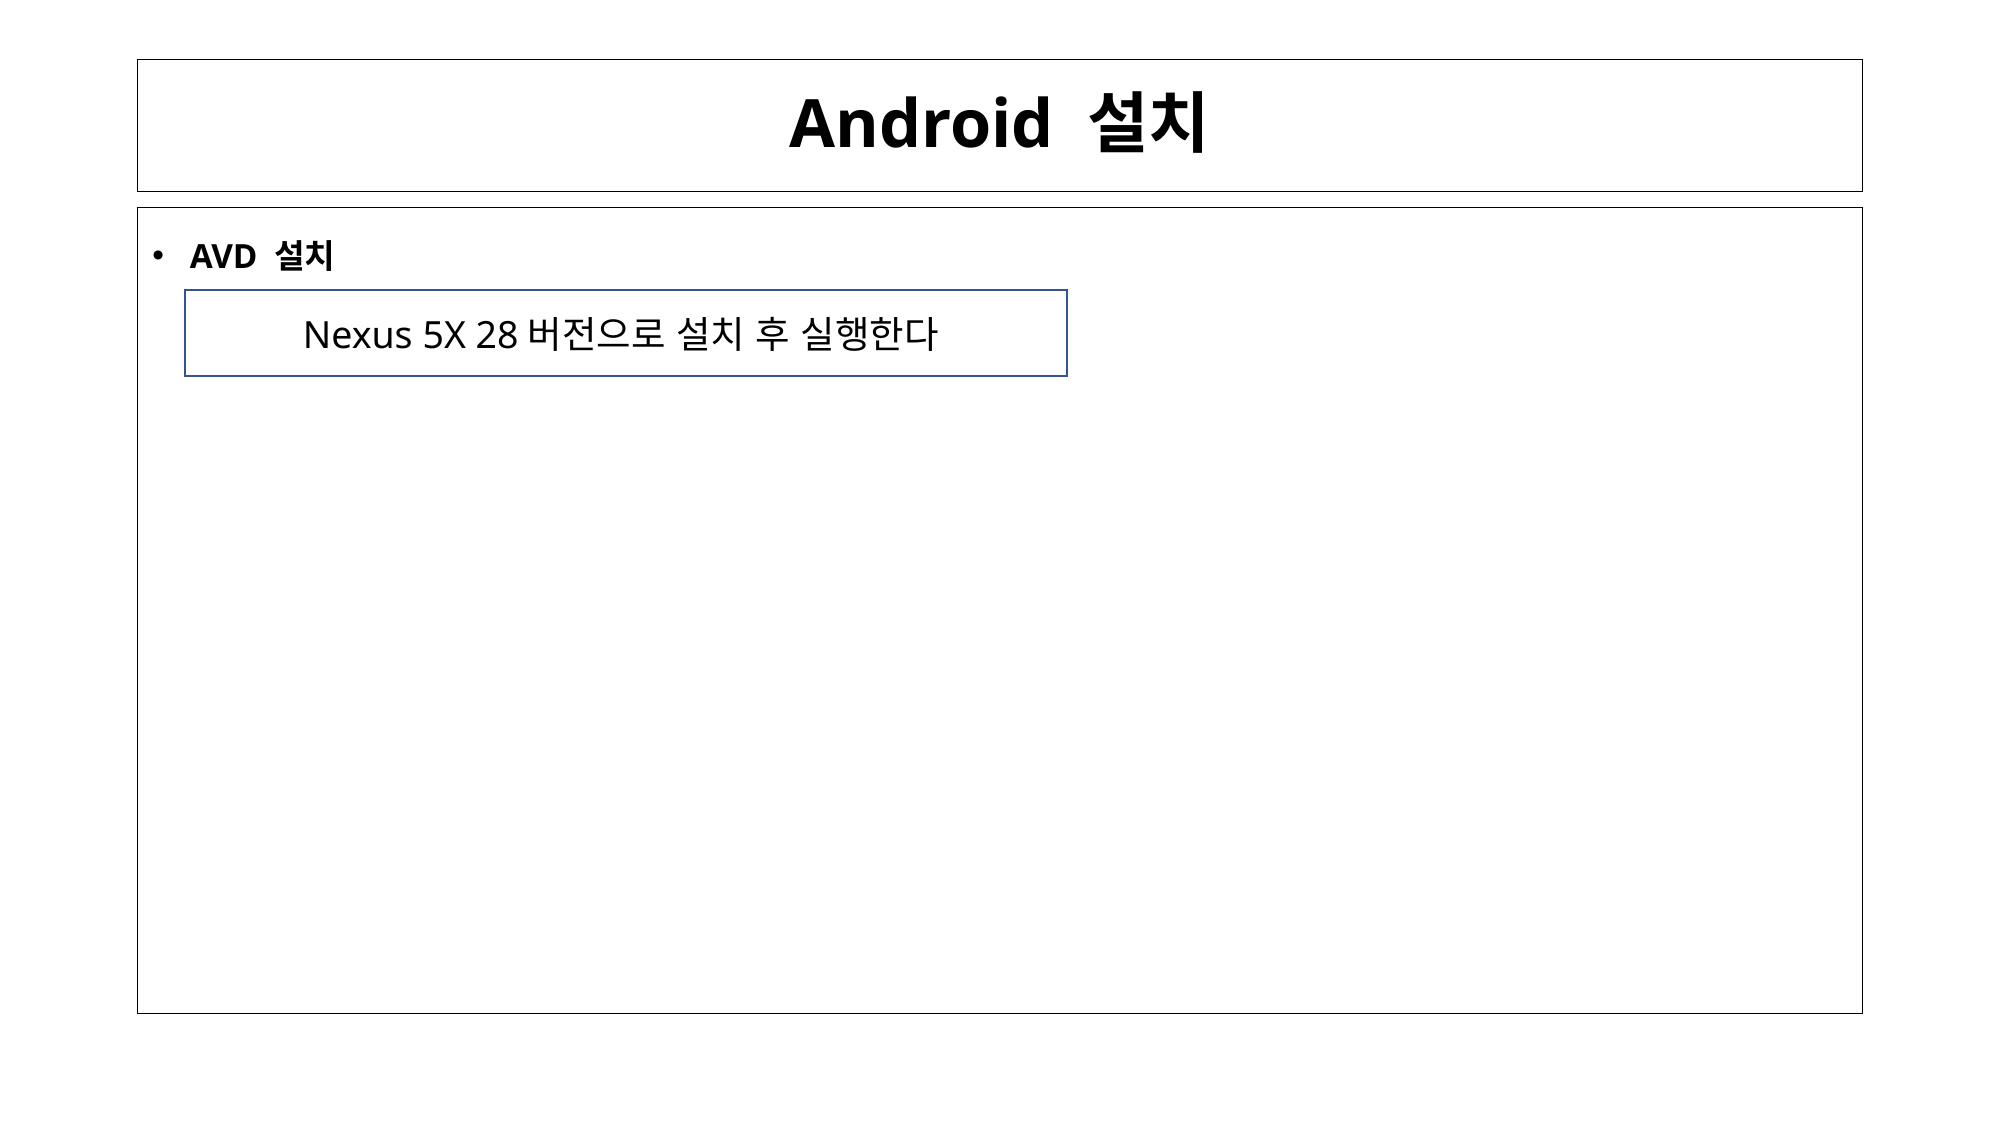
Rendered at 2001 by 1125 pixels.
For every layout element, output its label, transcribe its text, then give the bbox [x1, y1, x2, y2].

text_box Nexus 5X 28버전으로 설치 후 실행한다 [184, 289, 1068, 377]
list AVD 설치 [137, 207, 1863, 1014]
title Android 설치 [137, 59, 1863, 192]
